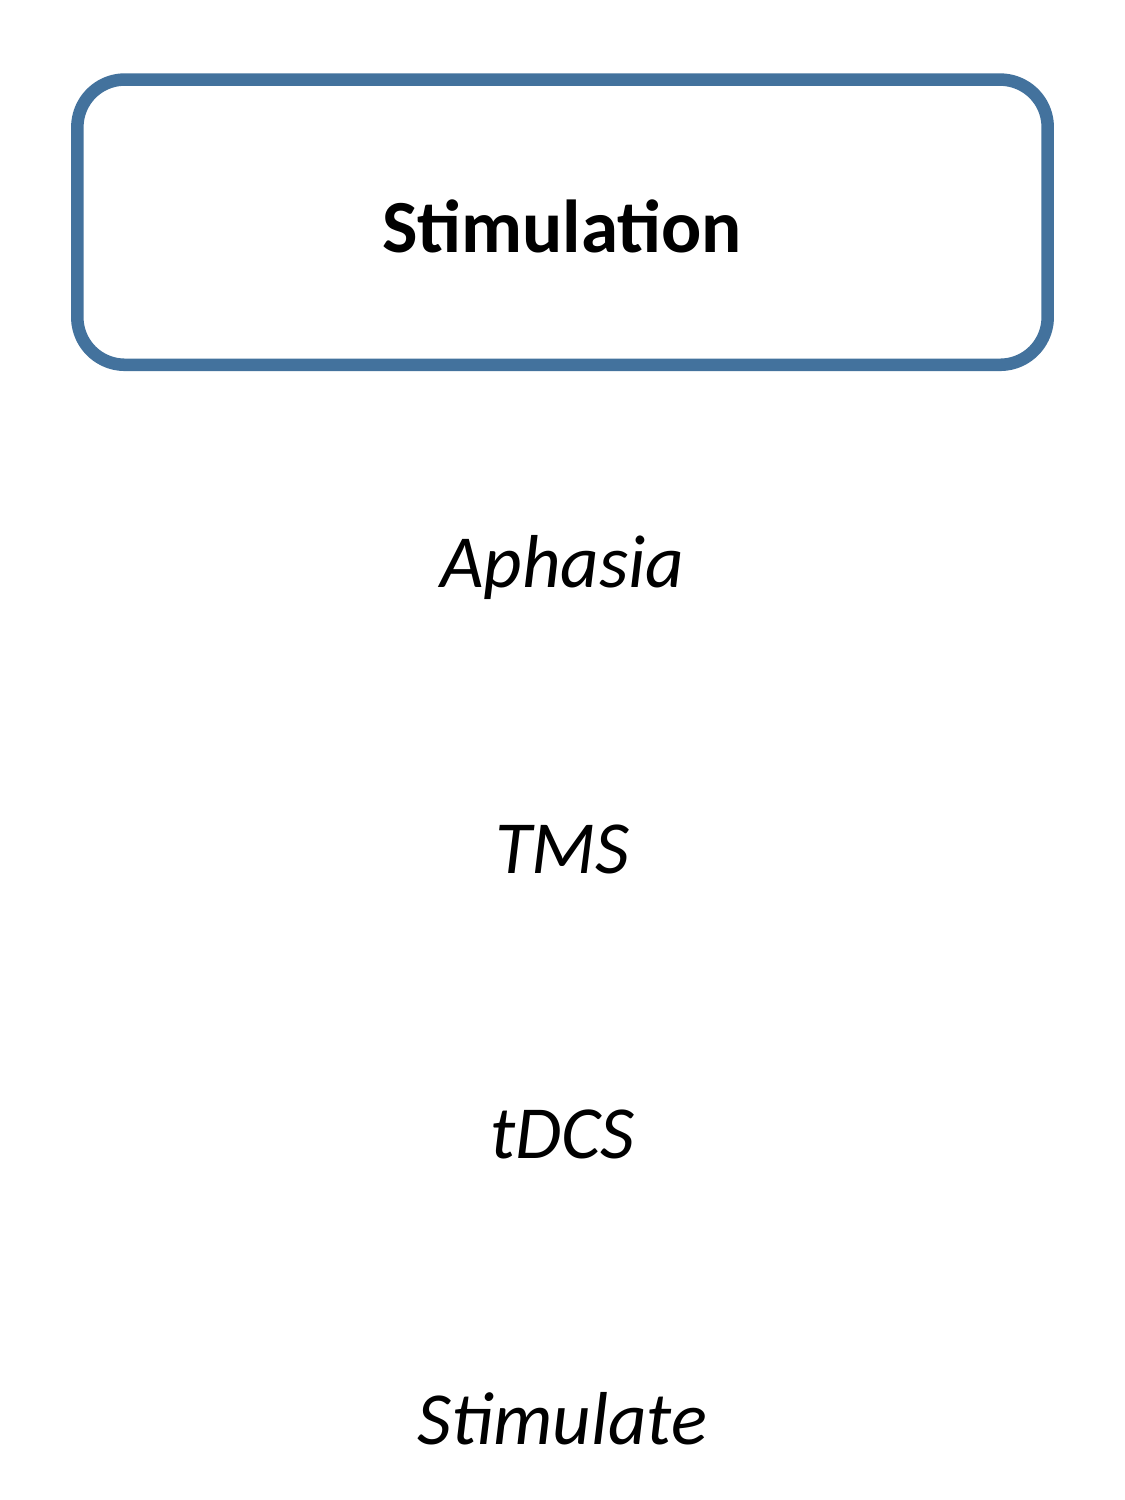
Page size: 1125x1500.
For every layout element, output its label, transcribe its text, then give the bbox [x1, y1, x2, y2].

list Aphasia TMS tDCS Stimulate [77, 399, 1048, 1352]
text_box Stimulation [76, 78, 1049, 366]
